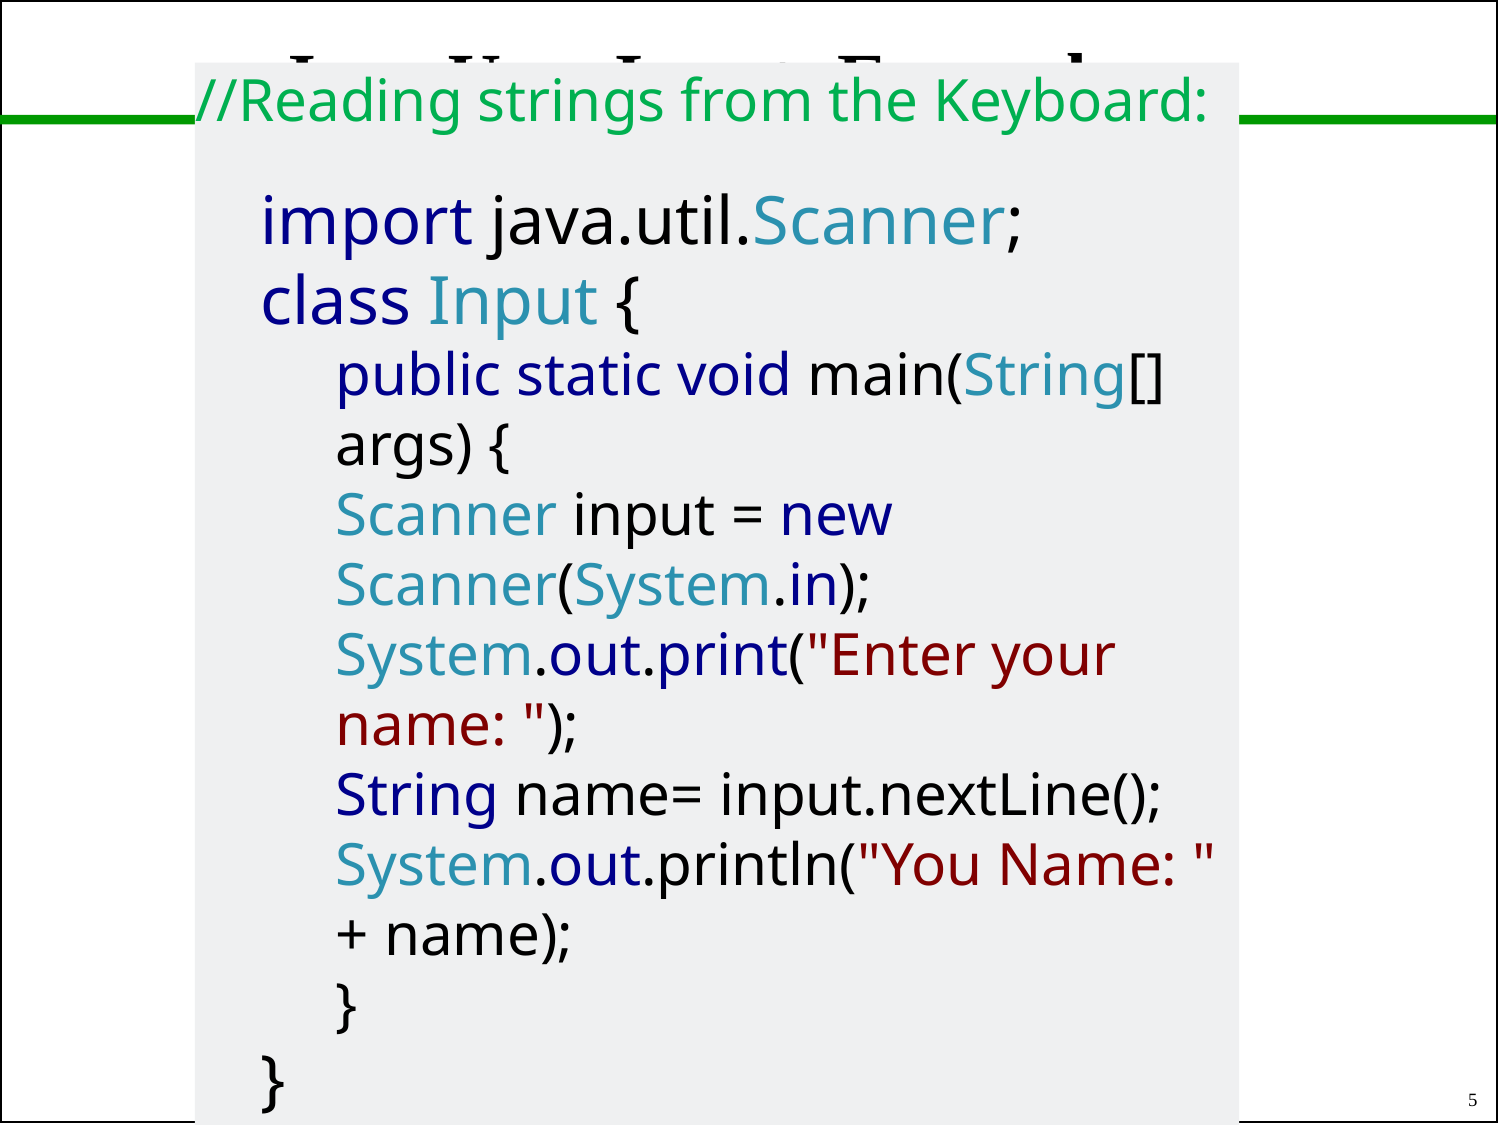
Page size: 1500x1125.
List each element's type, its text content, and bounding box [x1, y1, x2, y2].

title Java User Input: Example [12, 12, 1388, 150]
slide_number 5 [1240, 1074, 1493, 1119]
list //Reading strings from the Keyboard: import java.util.Scanner; class Input { public static void main(String[] args) { Scanner input = new Scanner(System.in); System.out.print("Enter your name: "); String name= input.nextLine(); System.out.println("You Name: " + name); } } [194, 62, 1240, 1125]
